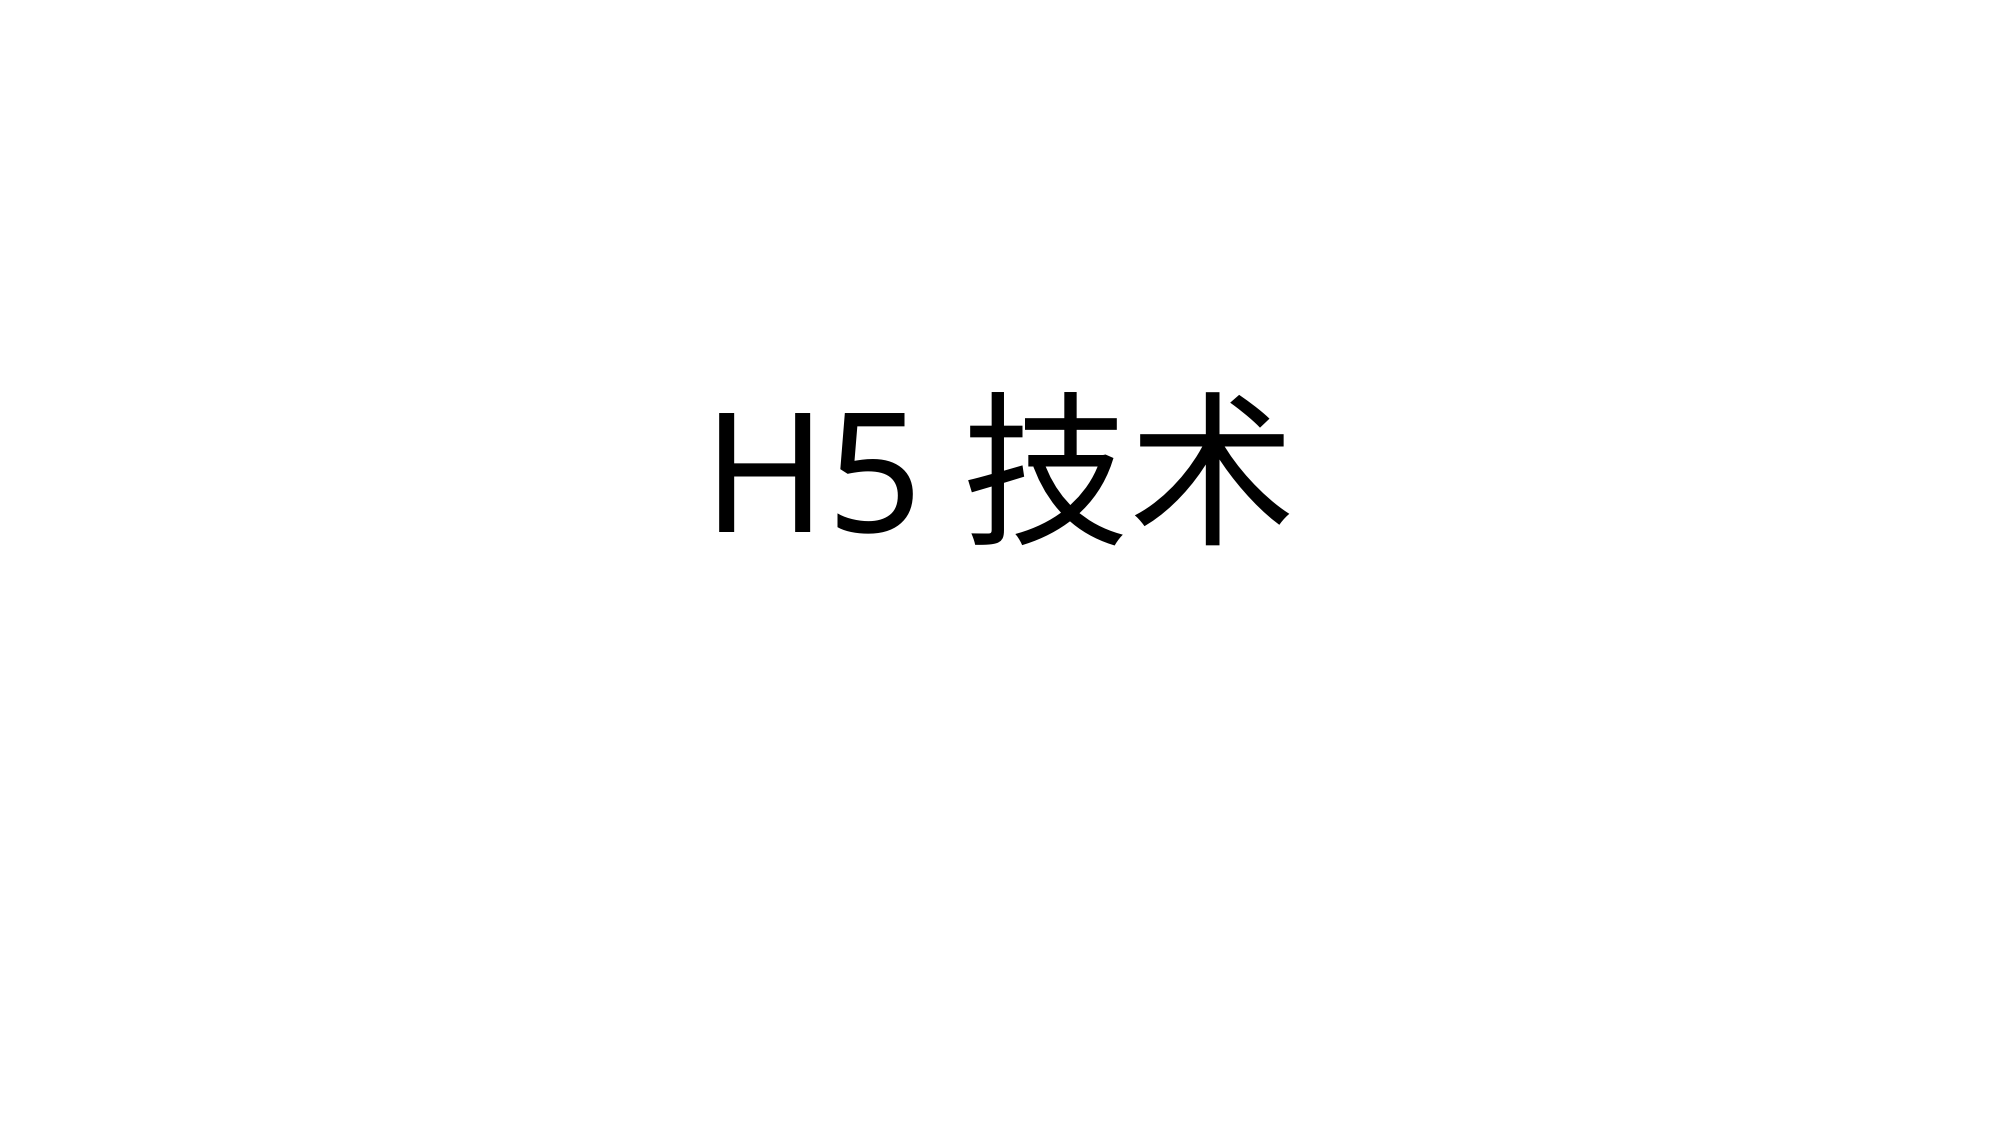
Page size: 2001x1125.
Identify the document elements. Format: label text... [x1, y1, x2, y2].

title H5技术 [249, 184, 1750, 576]
